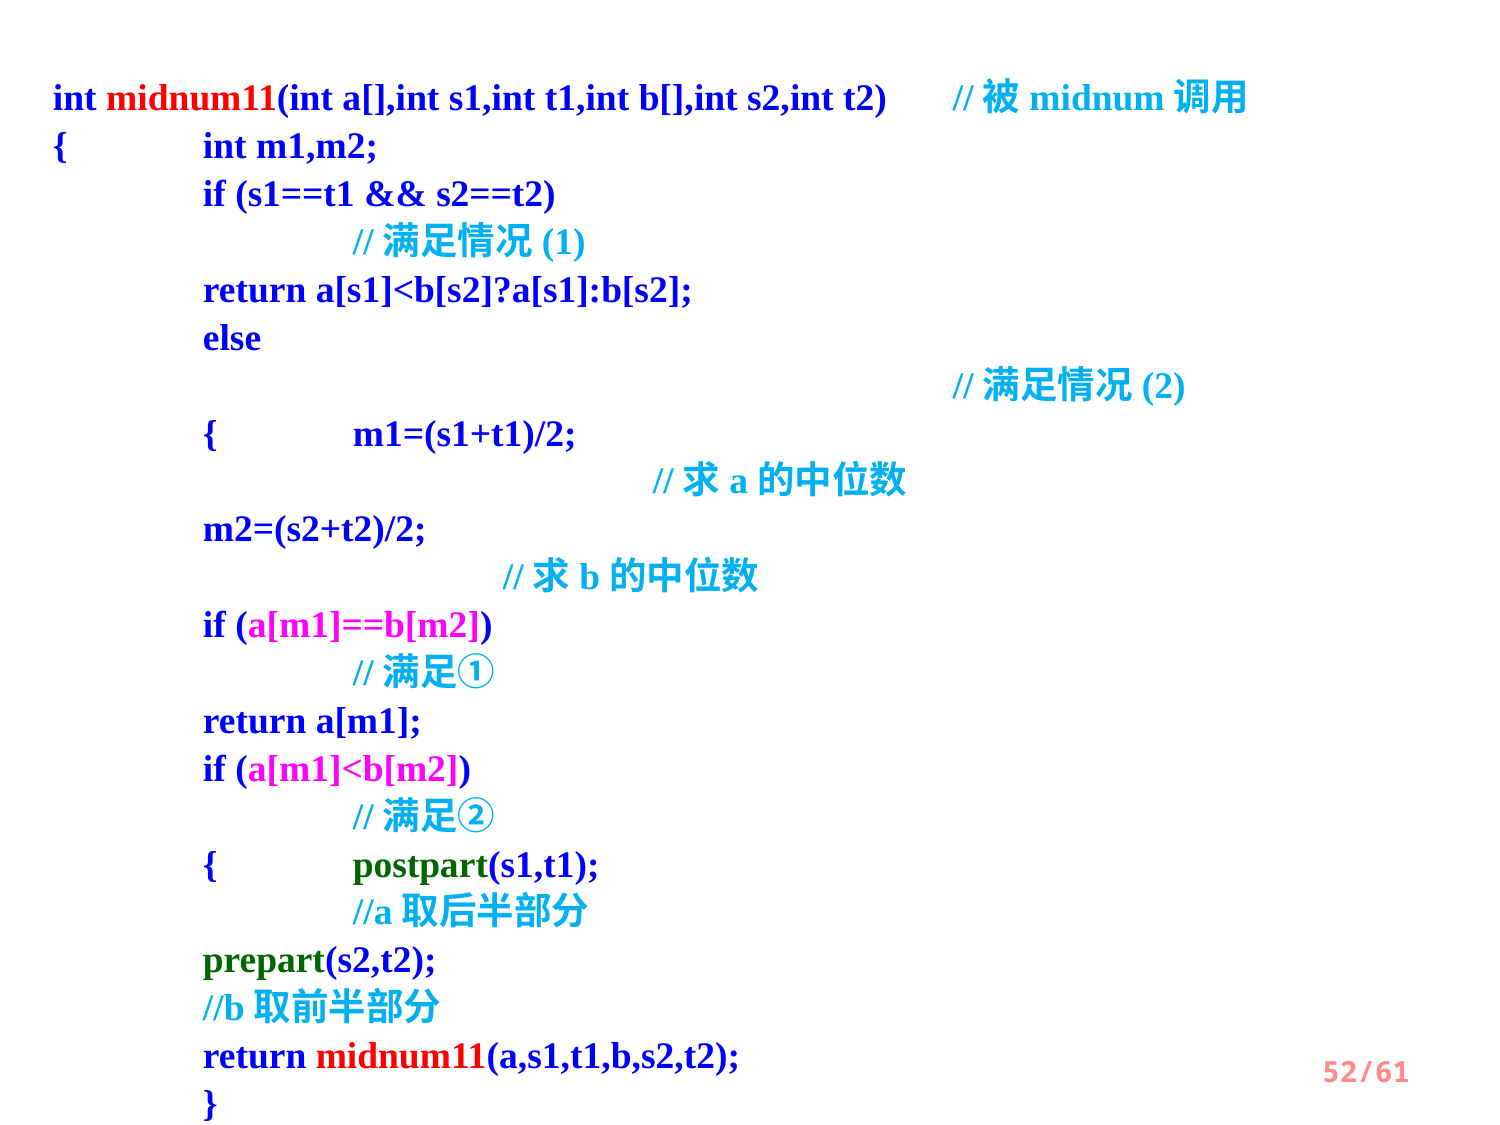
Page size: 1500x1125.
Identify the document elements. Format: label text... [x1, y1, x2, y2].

text_box int midnum11(int a[],int s1,int t1,int b[],int s2,int t2) //被midnum调用 { int m1,m2; if (s1==t1 && s2==t2) //满足情况(1) return a[s1]<b[s2]?a[s1]:b[s2]; else //满足情况(2) { m1=(s1+t1)/2; //求a的中位数 m2=(s2+t2)/2; //求b的中位数 if (a[m1]==b[m2]) //满足① return a[m1]; if (a[m1]<b[m2]) //满足② { postpart(s1,t1); //a取后半部分 prepart(s2,t2); //b取前半部分 return midnum11(a,s1,t1,b,s2,t2); } else //满足③ { prepart(s1,t1); //a取前半部分 postpart(s2,t2); //b取后半部分 return midnum11(a,s1,t1,b,s2,t2); } } } [21, 56, 1467, 1125]
slide_number 52/61 [1074, 1042, 1425, 1103]
